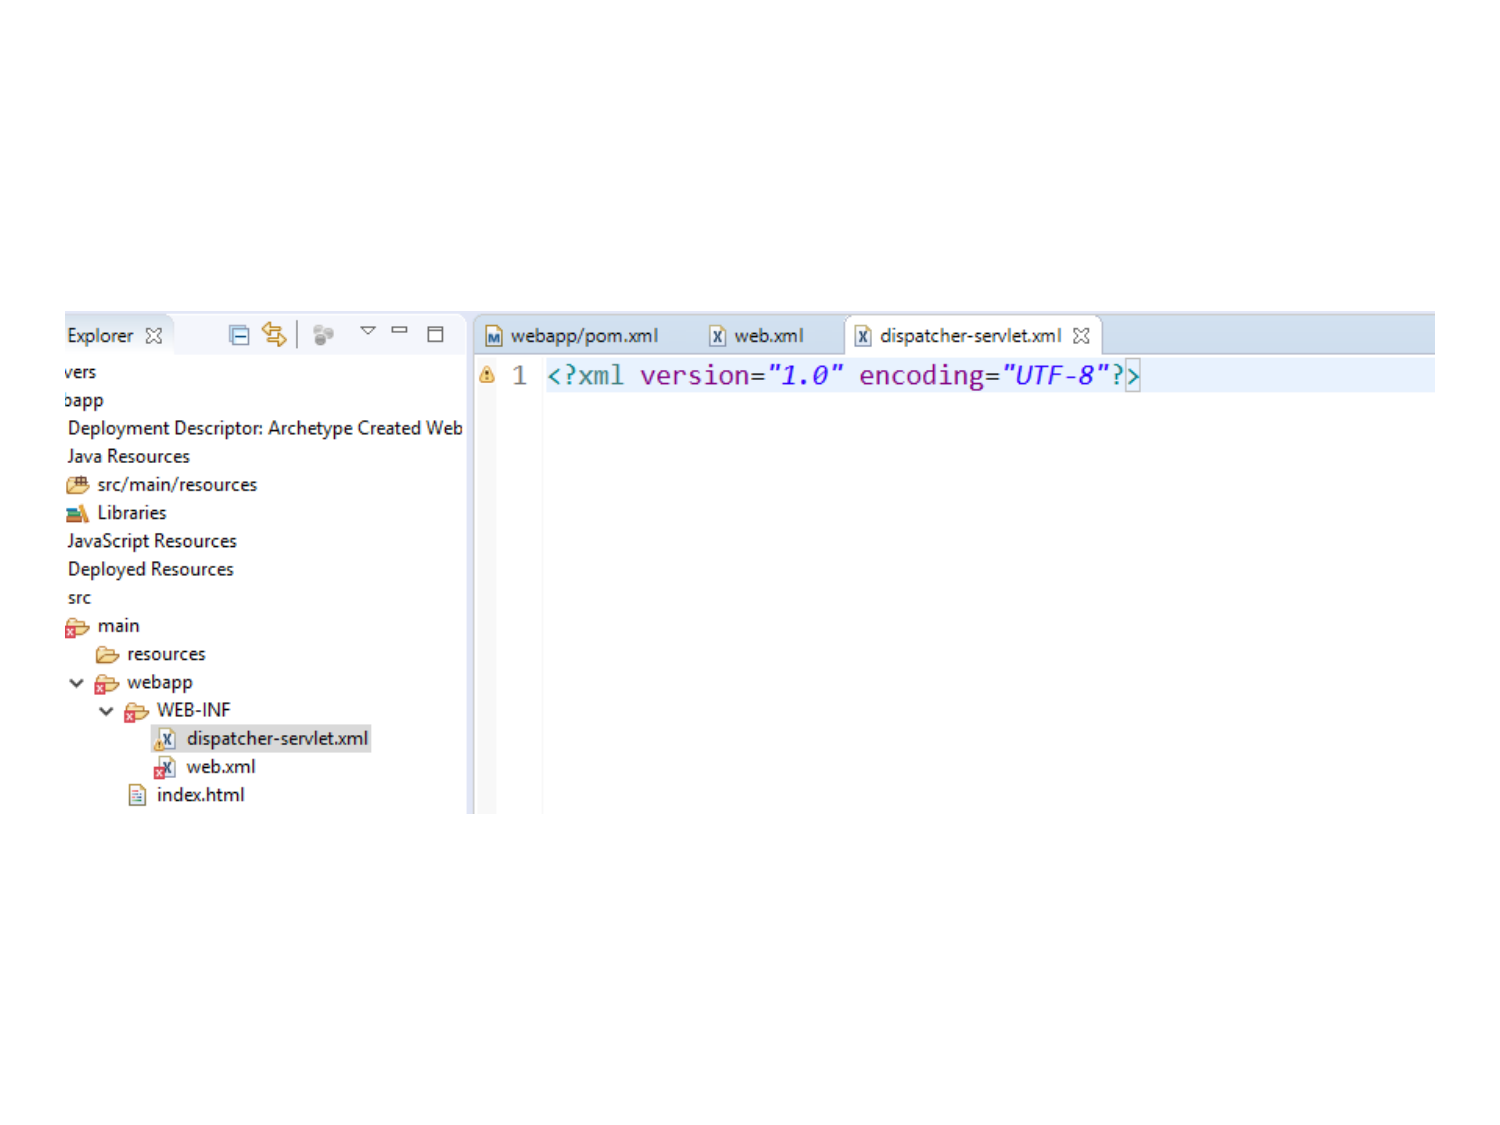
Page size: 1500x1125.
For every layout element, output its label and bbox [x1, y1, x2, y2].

picture [65, 311, 1435, 814]
